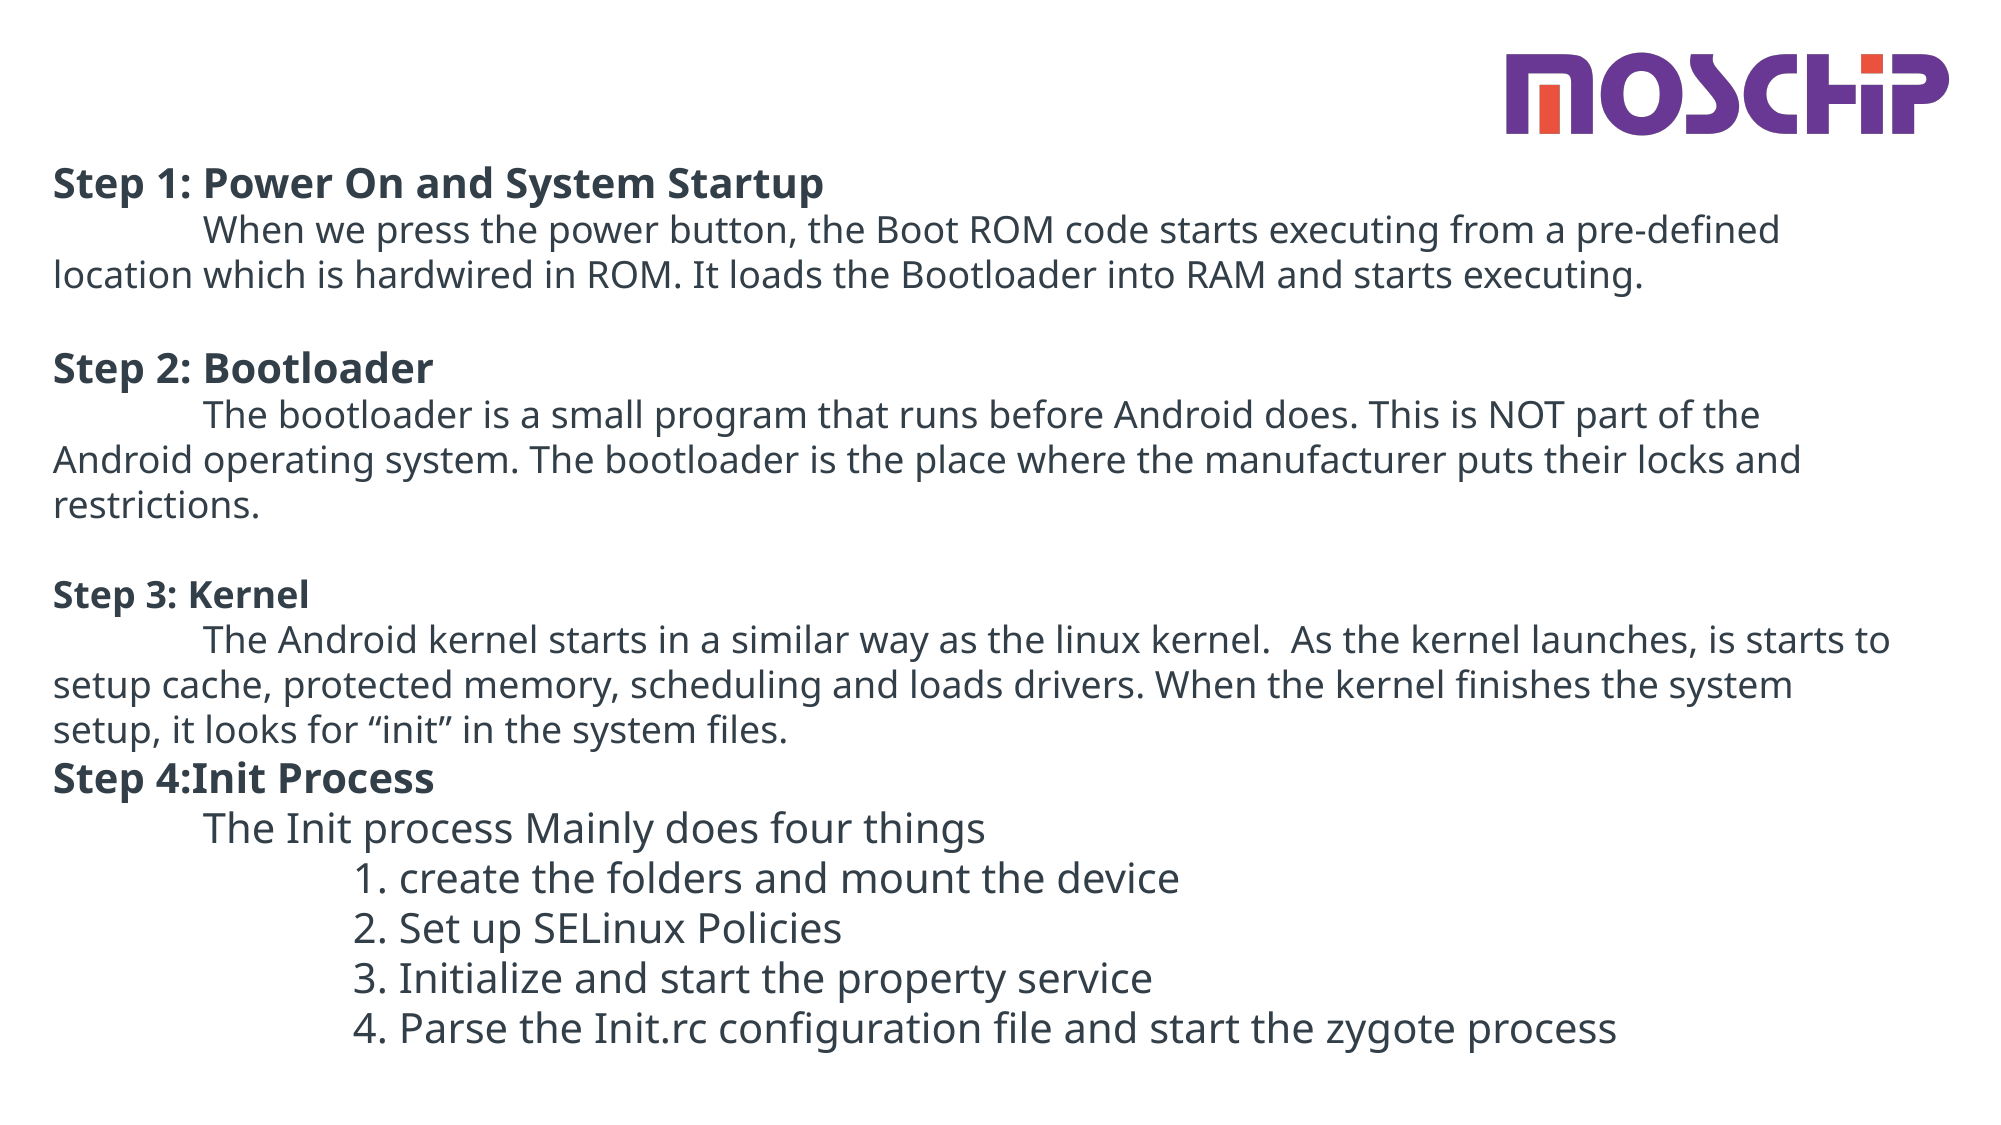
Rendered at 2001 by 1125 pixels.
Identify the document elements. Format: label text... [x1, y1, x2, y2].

picture [1492, 39, 1962, 150]
text_box Step 1: Power On and System Startup When we press the power button, the Boot ROM code starts executing from a pre-defined location which is hardwired in ROM. It loads the Bootloader into RAM and starts executing. Step 2: Bootloader The bootloader is a small program that runs before Android does. This is NOT part of the Android operating system. The bootloader is the place where the manufacturer puts their locks and restrictions. Step 3: Kernel The Android kernel starts in a similar way as the linux kernel. As the kernel launches, is starts to setup cache, protected memory, scheduling and loads drivers. When the kernel finishes the system setup, it looks for “init” in the system files. Step 4:Init Process The Init process Mainly does four things 1. create the folders and mount the device 2. Set up SELinux Policies 3. Initialize and start the property service 4. Parse the Init.rc configuration file and start the zygote process [38, 149, 1918, 1059]
